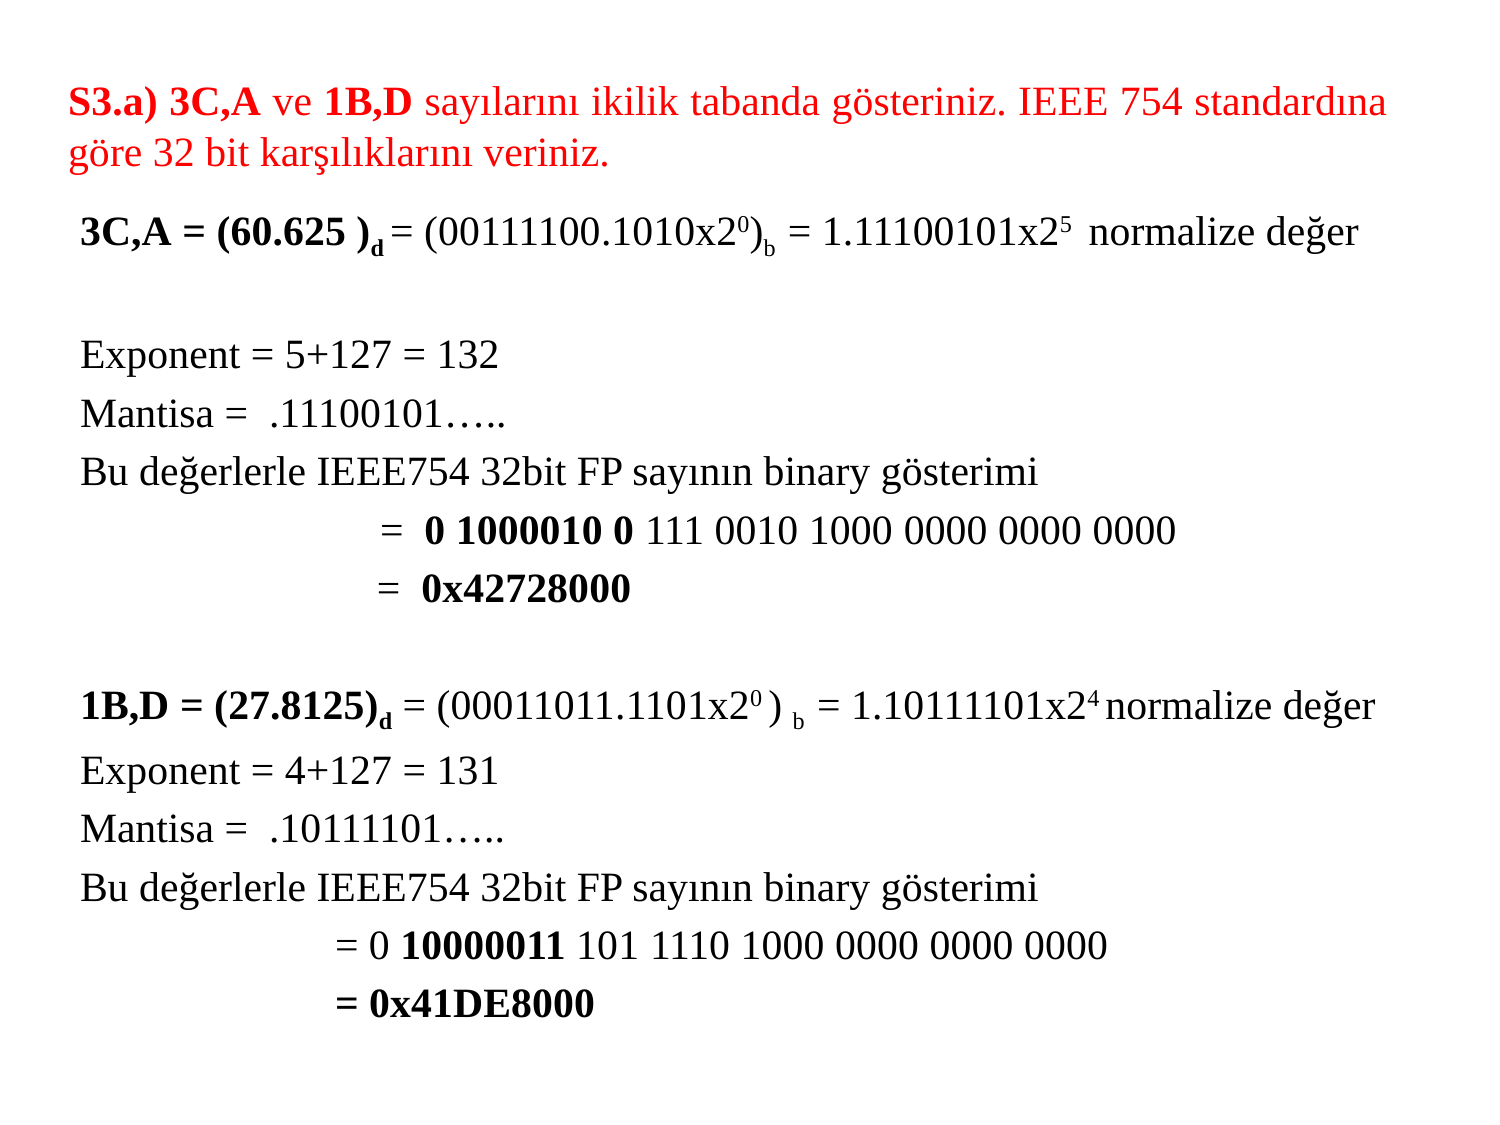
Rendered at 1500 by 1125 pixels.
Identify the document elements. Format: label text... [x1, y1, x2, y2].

title S3.a) 3C,A ve 1B,D sayılarını ikilik tabanda gösteriniz. IEEE 754 standardına göre 32 bit karşılıklarını veriniz. [53, 66, 1404, 183]
list 3C,A = (60.625 )d = (00111100.1010x20)b = 1.11100101x25 normalize değer Exponent = 5+127 = 132 Mantisa = .11100101….. Bu değerlerle IEEE754 32bit FP sayının binary gösterimi = 0 1000010 0 111 0010 1000 0000 0000 0000 = 0x42728000 1B,D = (27.8125)d = (00011011.1101x20 ) b = 1.10111101x24 normalize değer Exponent = 4+127 = 131 Mantisa = .10111101….. Bu değerlerle IEEE754 32bit FP sayının binary gösterimi = 0 10000011 101 1110 1000 0000 0000 0000 = 0x41DE8000 [64, 196, 1415, 1047]
